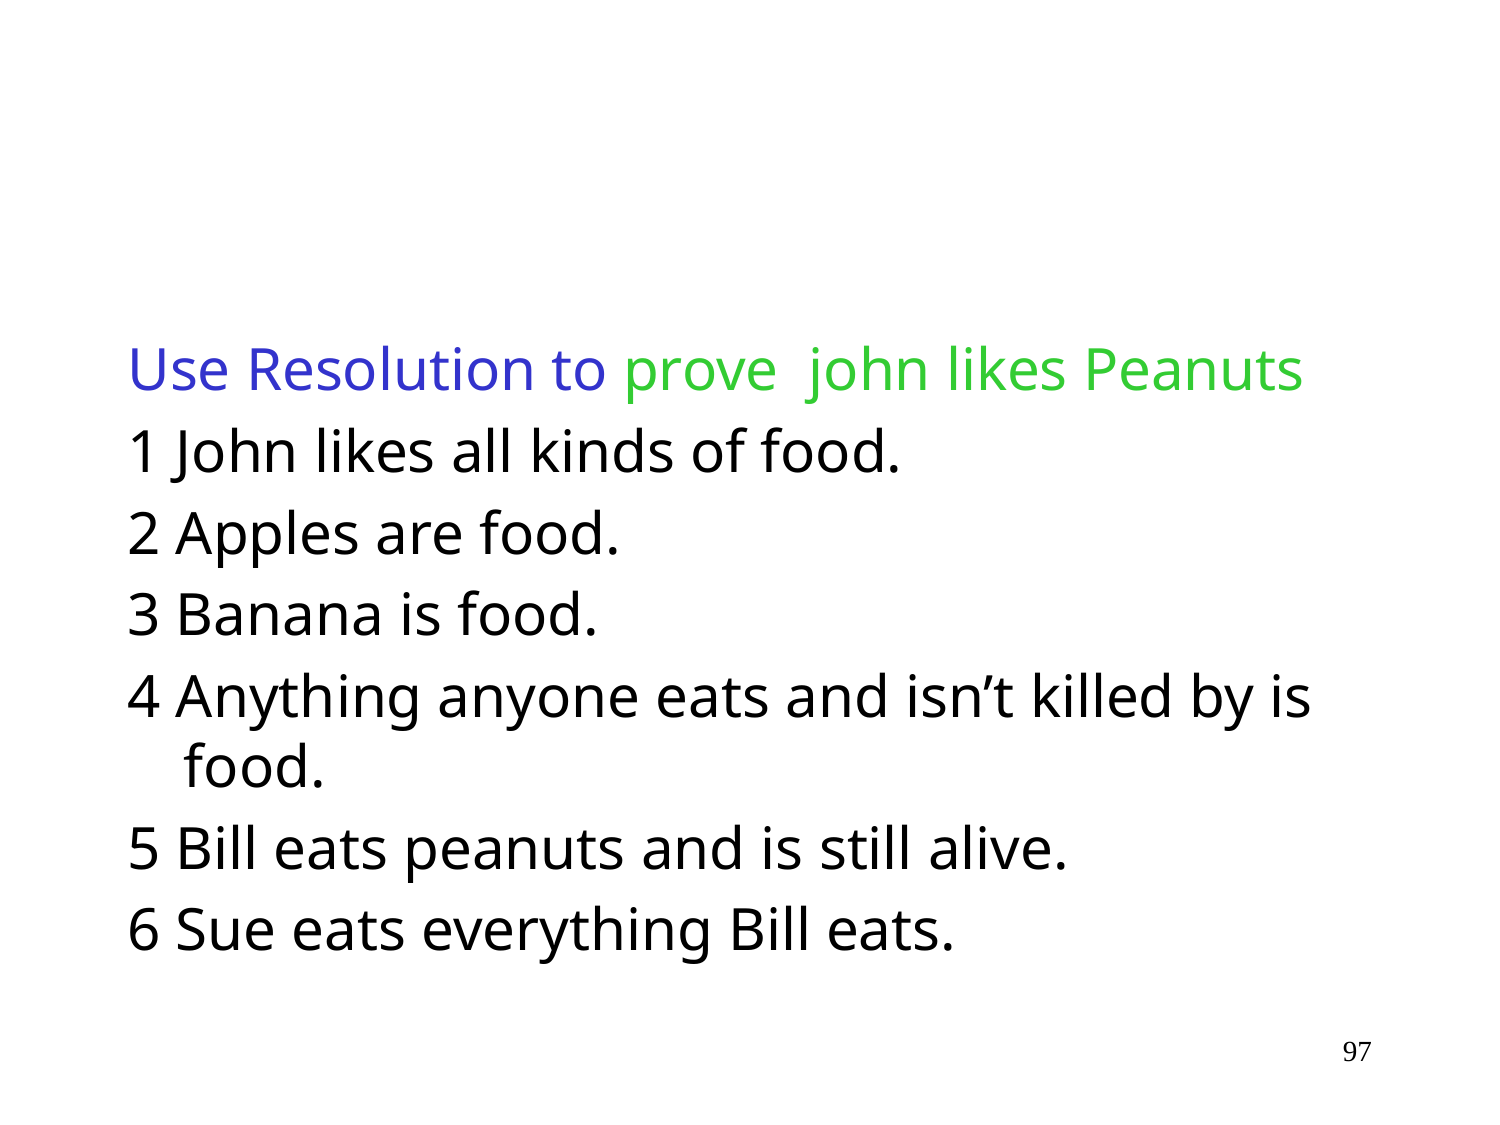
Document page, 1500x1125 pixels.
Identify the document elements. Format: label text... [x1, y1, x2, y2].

list Use Resolution to prove john likes Peanuts 1 John likes all kinds of food. 2 Apples are food. 3 Banana is food. 4 Anything anyone eats and isn’t killed by is food. 5 Bill eats peanuts and is still alive. 6 Sue eats everything Bill eats. [112, 324, 1388, 1038]
slide_number 97 [1074, 1038, 1388, 1101]
